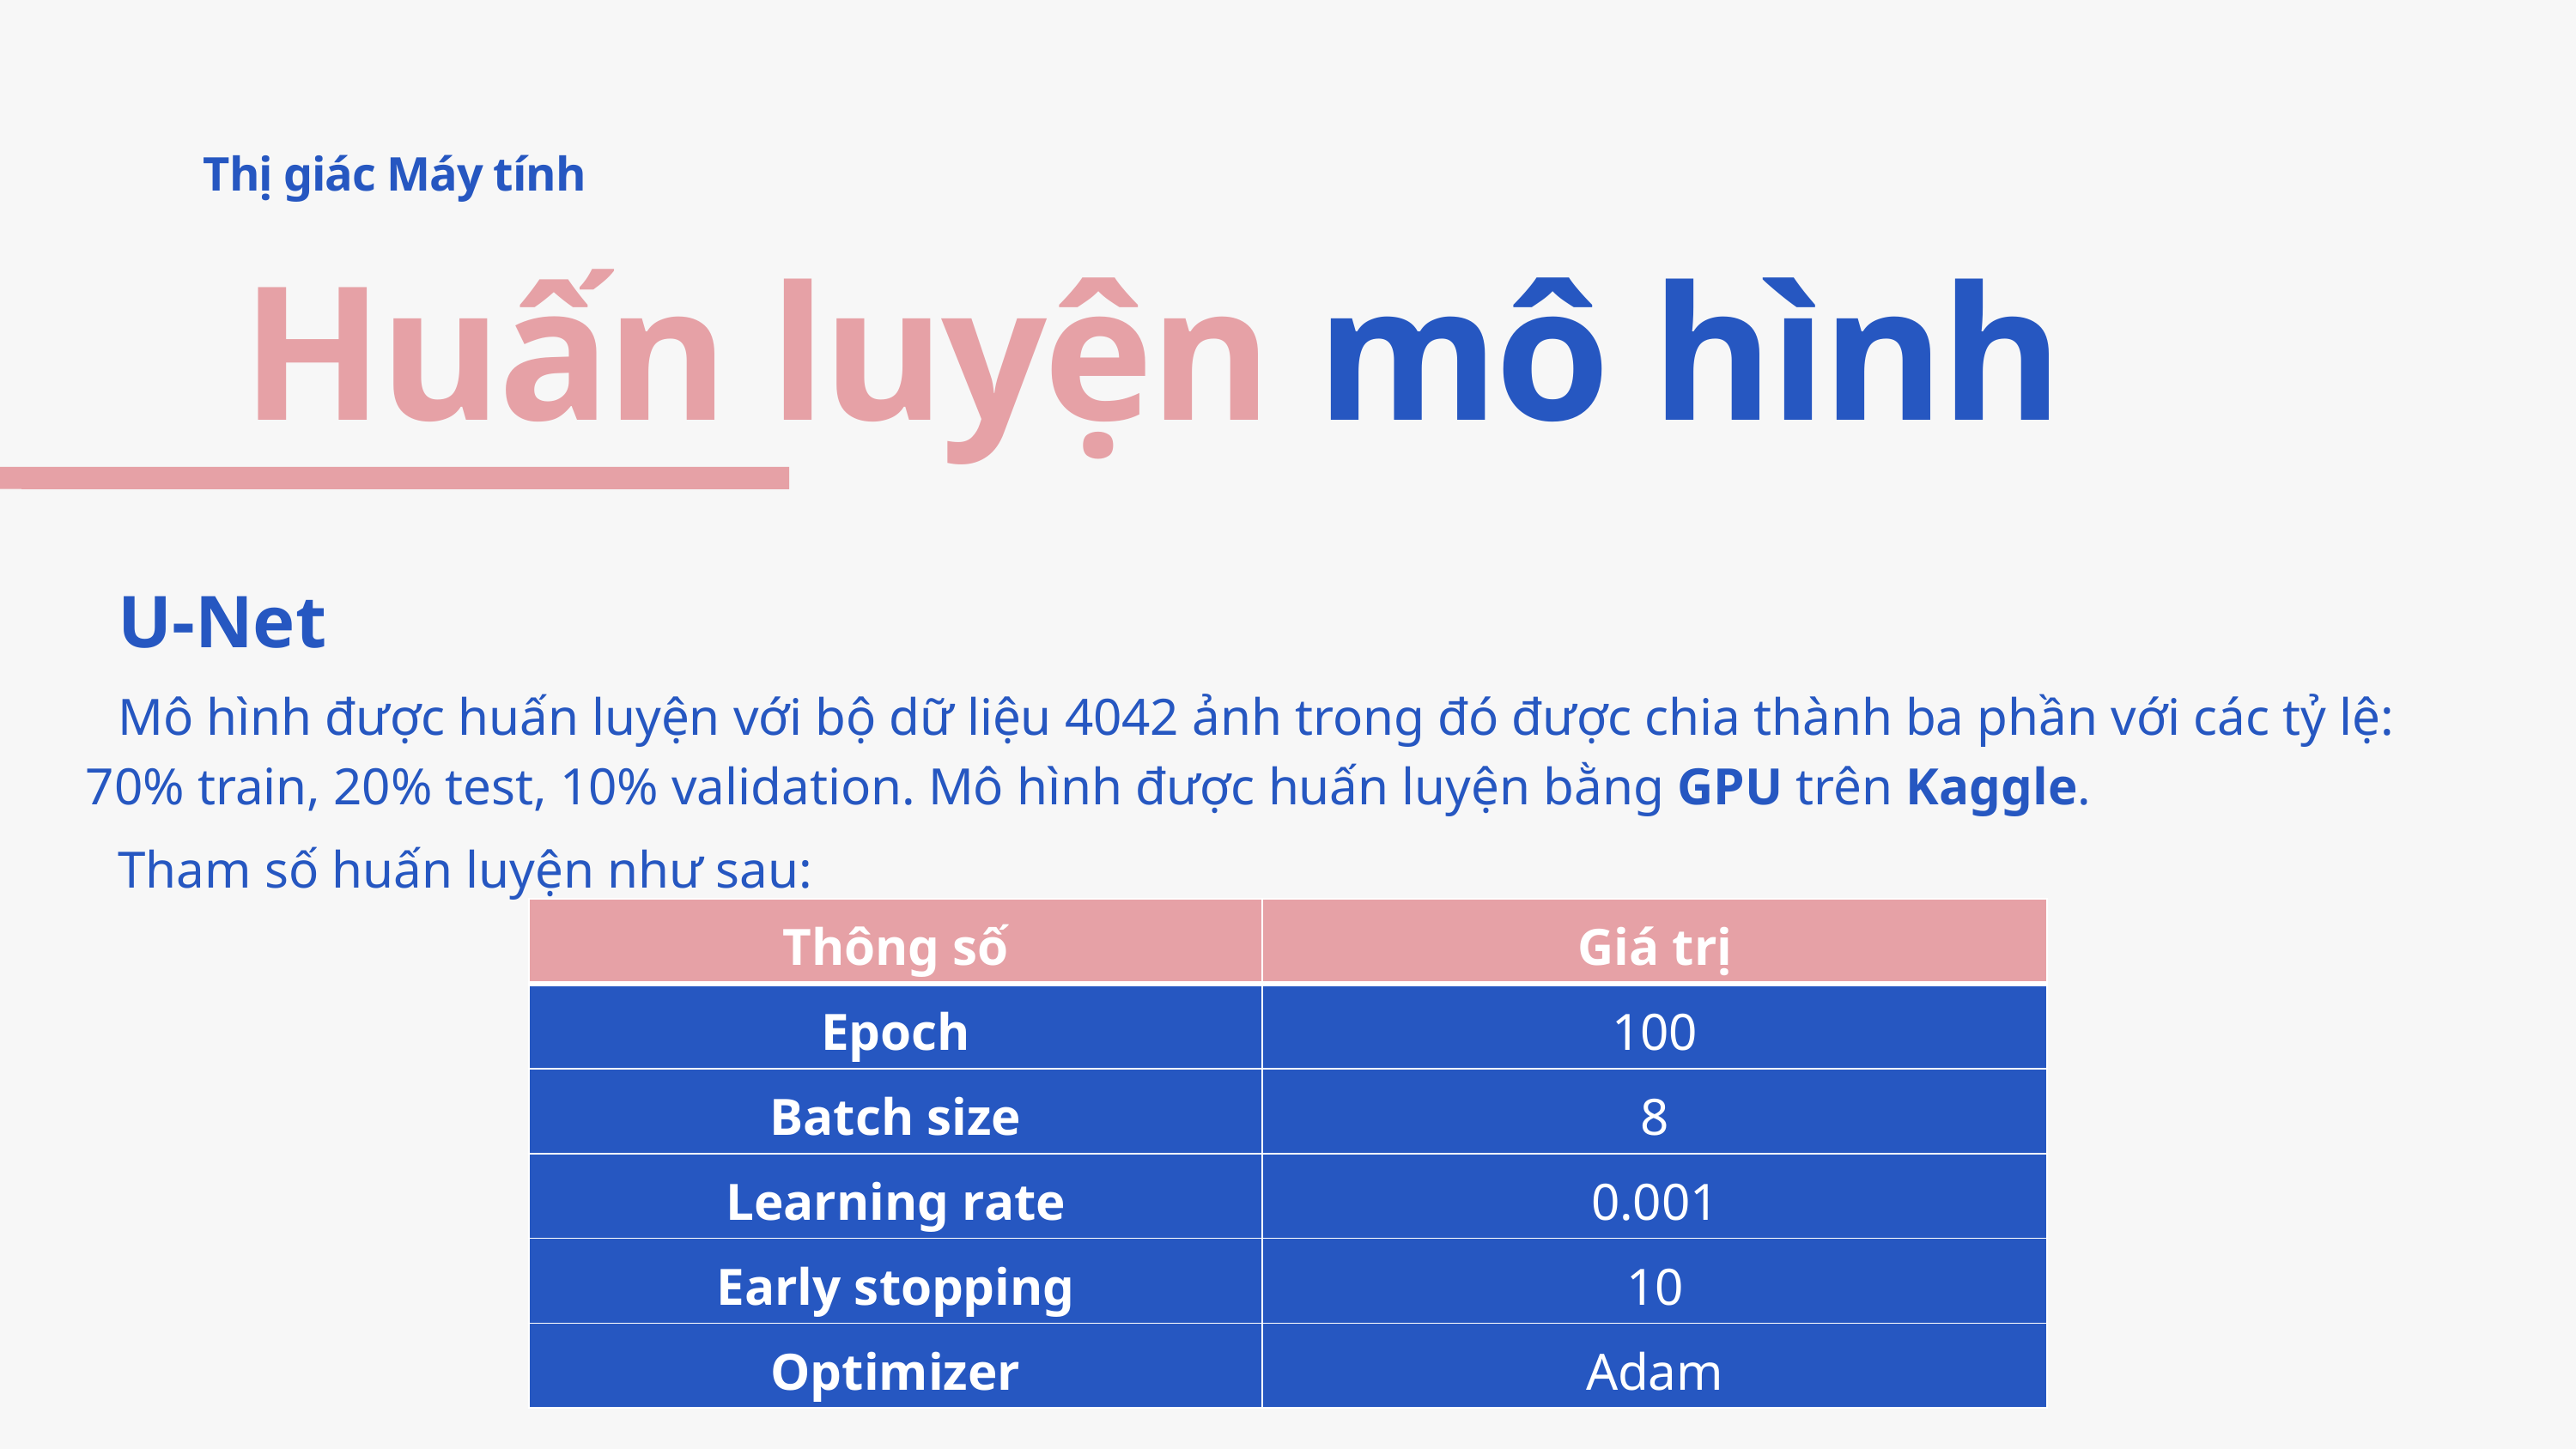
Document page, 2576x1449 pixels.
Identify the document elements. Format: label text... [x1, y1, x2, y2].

table_header Giá trị [1263, 900, 2046, 981]
table_cell 10 [1263, 1239, 2046, 1323]
table_header Thông số [530, 900, 1261, 981]
table_cell 8 [1263, 1070, 2046, 1153]
table_cell Epoch [530, 986, 1261, 1068]
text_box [393, 94, 417, 862]
text_box Huấn luyện mô hình [149, 197, 389, 458]
text_box Huấn luyện mô hình [421, 197, 2155, 458]
table_cell Early stopping [530, 1239, 1261, 1323]
text_box Thị giác Máy tính [421, 135, 841, 201]
table_cell Learning rate [530, 1155, 1261, 1238]
text_box U-Net Mô hình được huấn luyện với bộ dữ liệu 4042 ảnh trong đó được chia thành ba phần với các tỷ lệ: 70% train, 20% test, 10% validation. Mô hình được huấn luyện bằng GPU trên Kaggle. Tham số huấn luyện như sau: [53, 563, 2458, 898]
table_cell 100 [1263, 986, 2046, 1068]
table_cell Adam [1263, 1324, 2046, 1407]
text_box Thị giác Máy tính [203, 135, 389, 201]
table_cell Batch size [530, 1070, 1261, 1153]
table_cell 0.001 [1263, 1155, 2046, 1238]
table_cell Optimizer [530, 1324, 1261, 1407]
